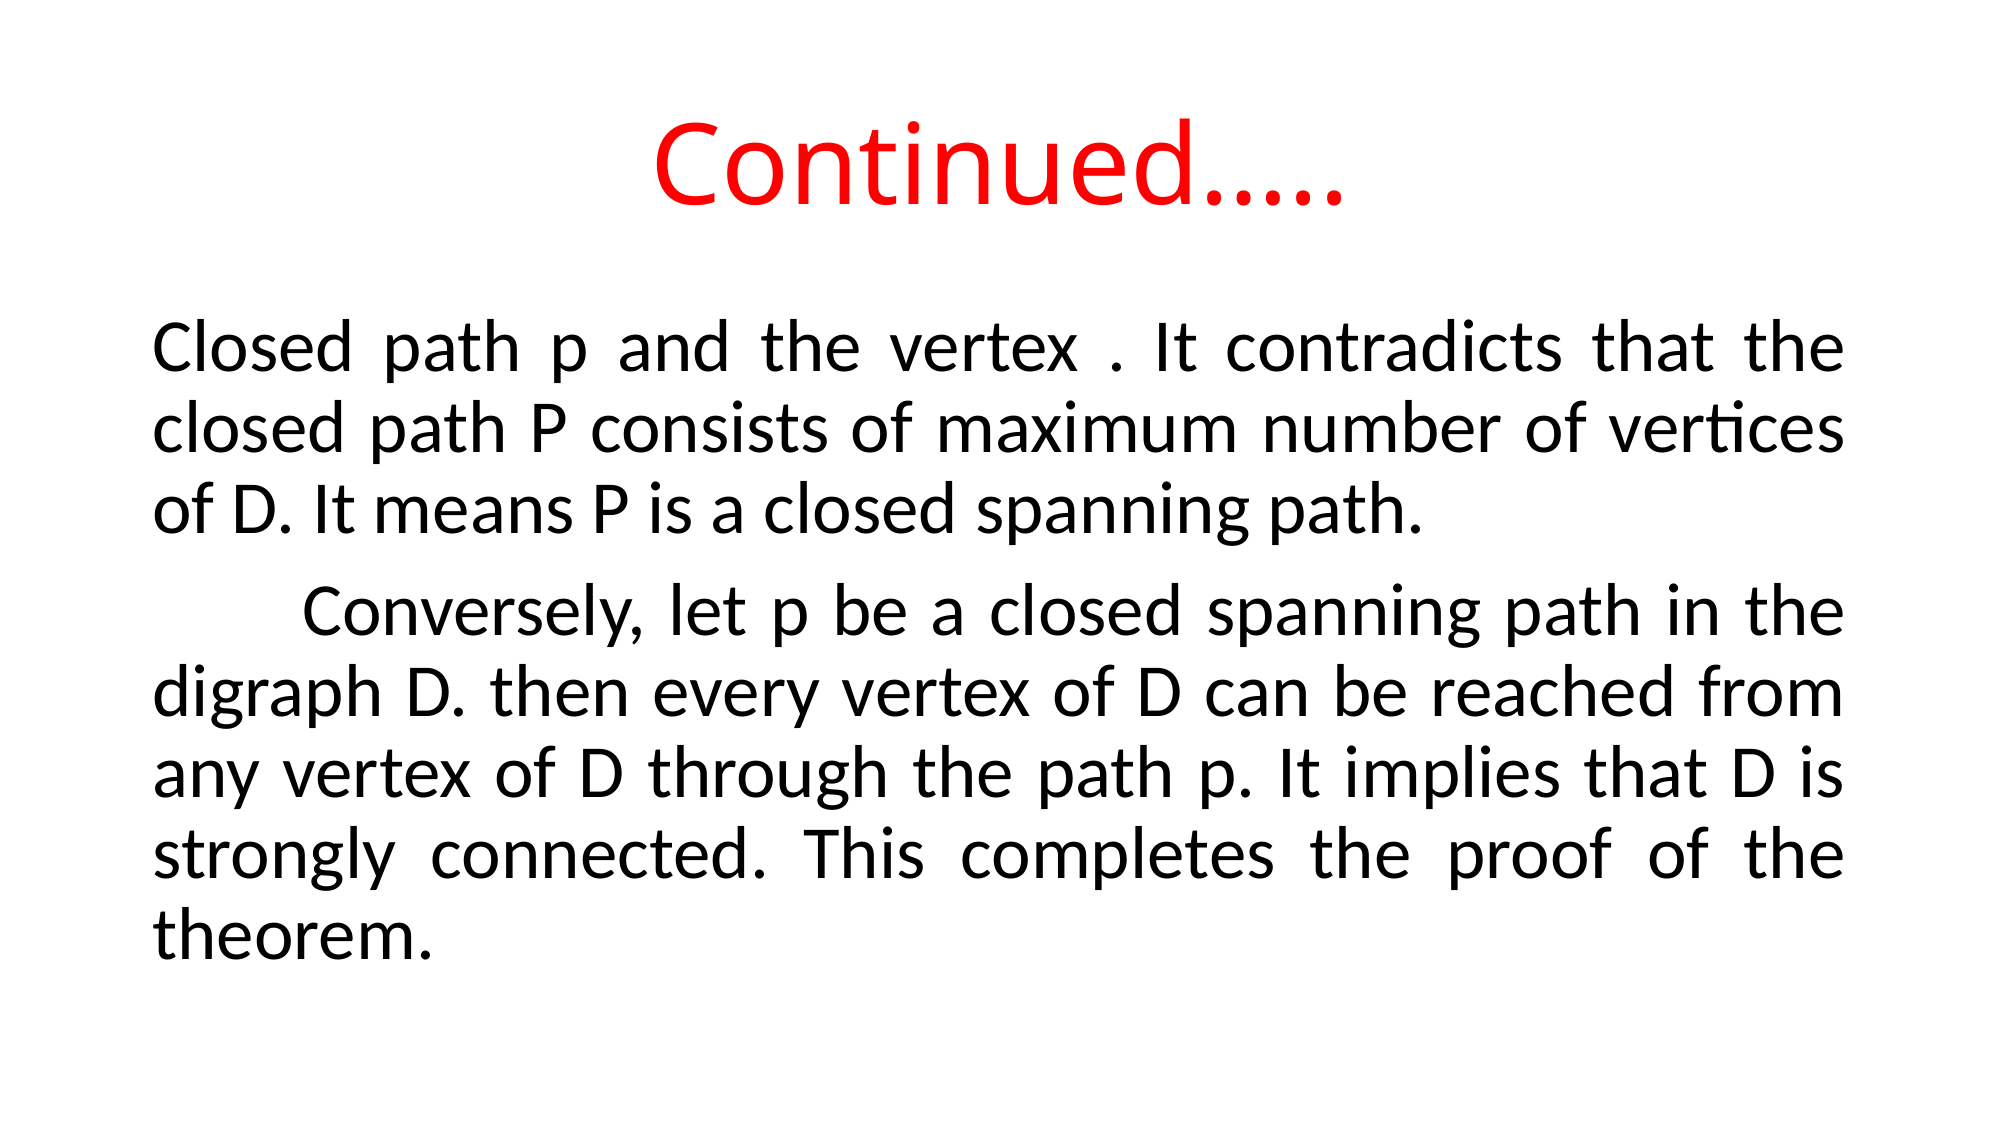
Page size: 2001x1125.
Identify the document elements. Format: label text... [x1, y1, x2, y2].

title Continued….. [137, 59, 1863, 278]
